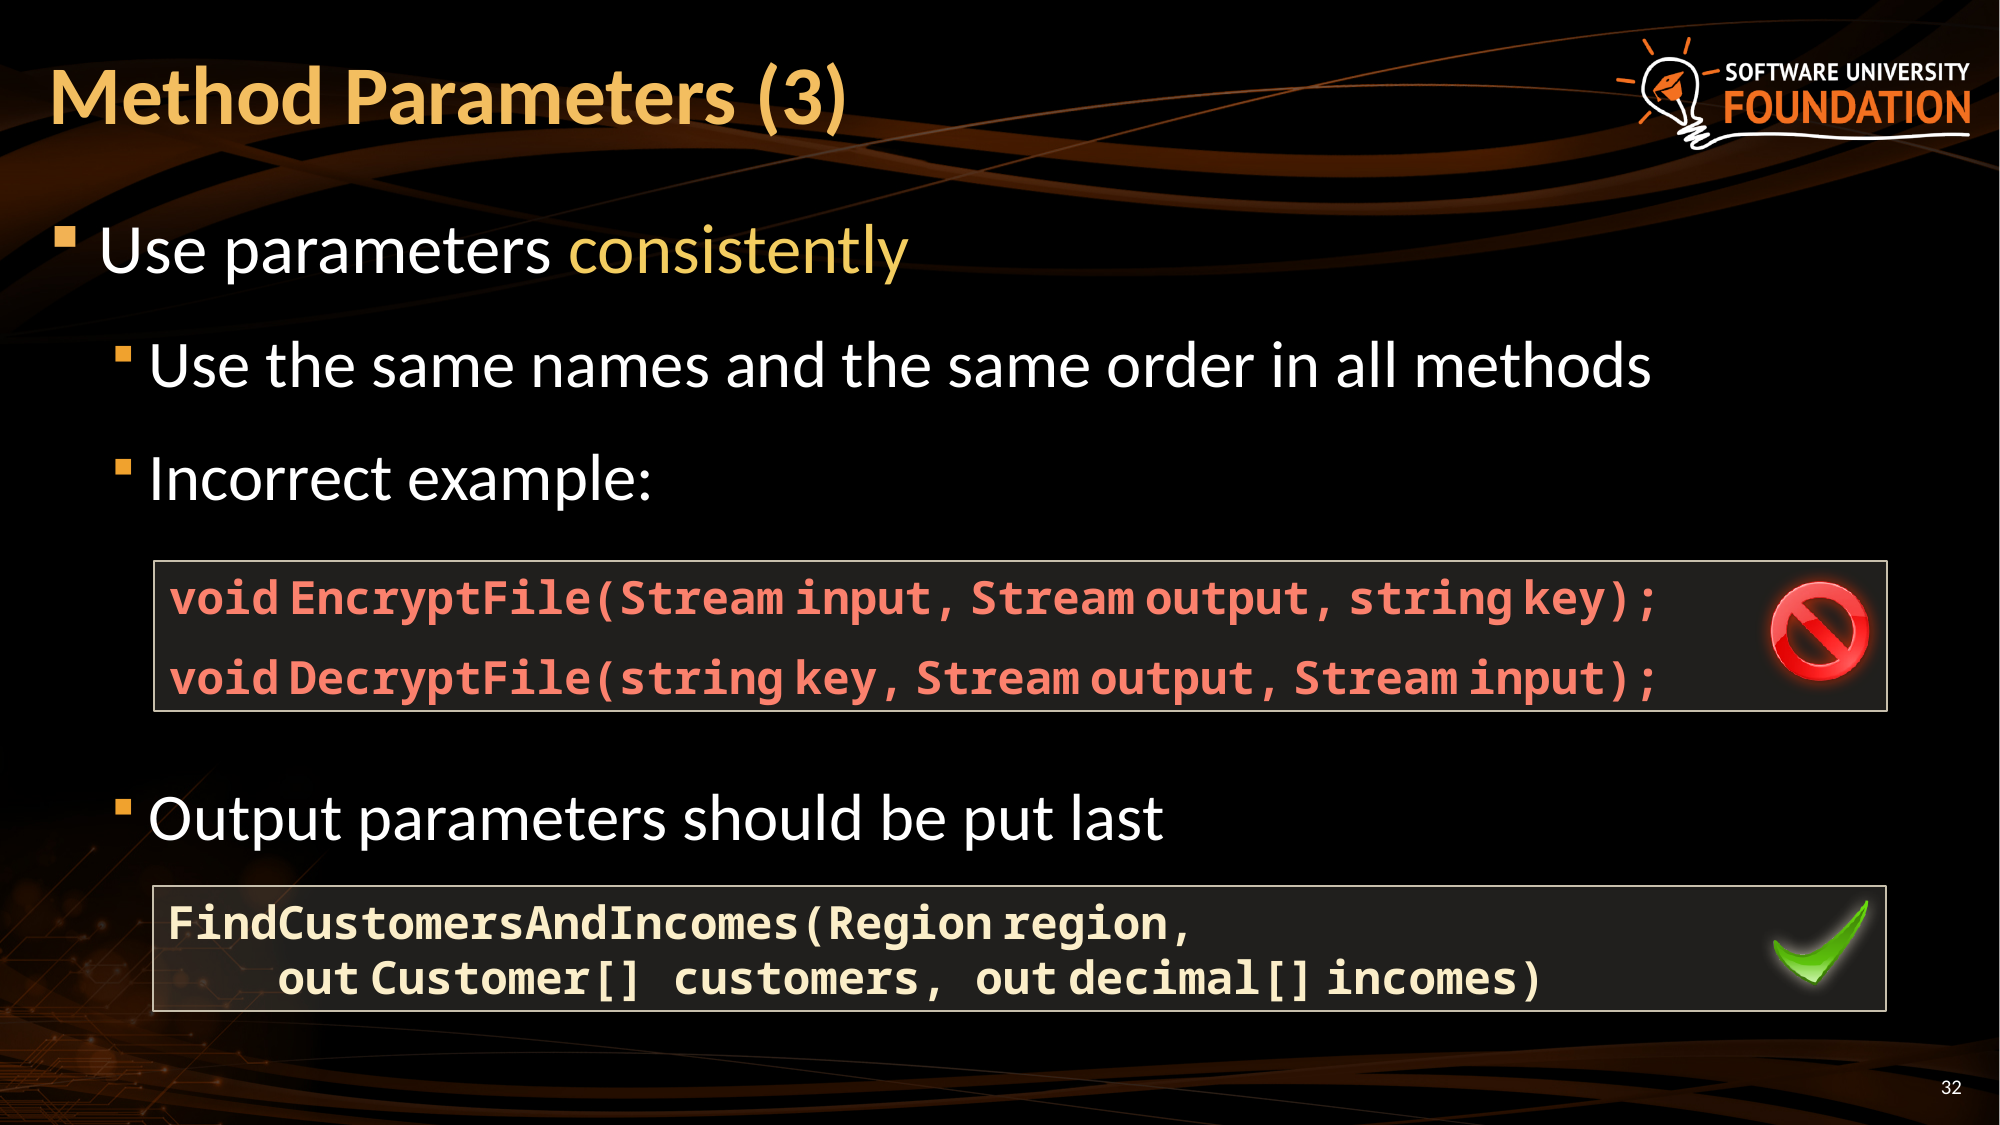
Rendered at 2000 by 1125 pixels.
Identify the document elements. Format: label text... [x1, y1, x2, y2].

title Method Parameters (3) [30, 6, 1602, 189]
text_box void EncryptFile(Stream input, Stream output, string key); void DecryptFile(string key, Stream output, Stream input); [154, 561, 1888, 711]
list Use parameters consistently Use the same names and the same order in all methods Incorrect example: Output parameters should be put last [31, 188, 1968, 1103]
picture [0, 0, 2000, 1125]
text_box FindCustomersAndIncomes(Region region, out Customer[] customers, out decimal[] incomes) [152, 886, 1886, 1011]
